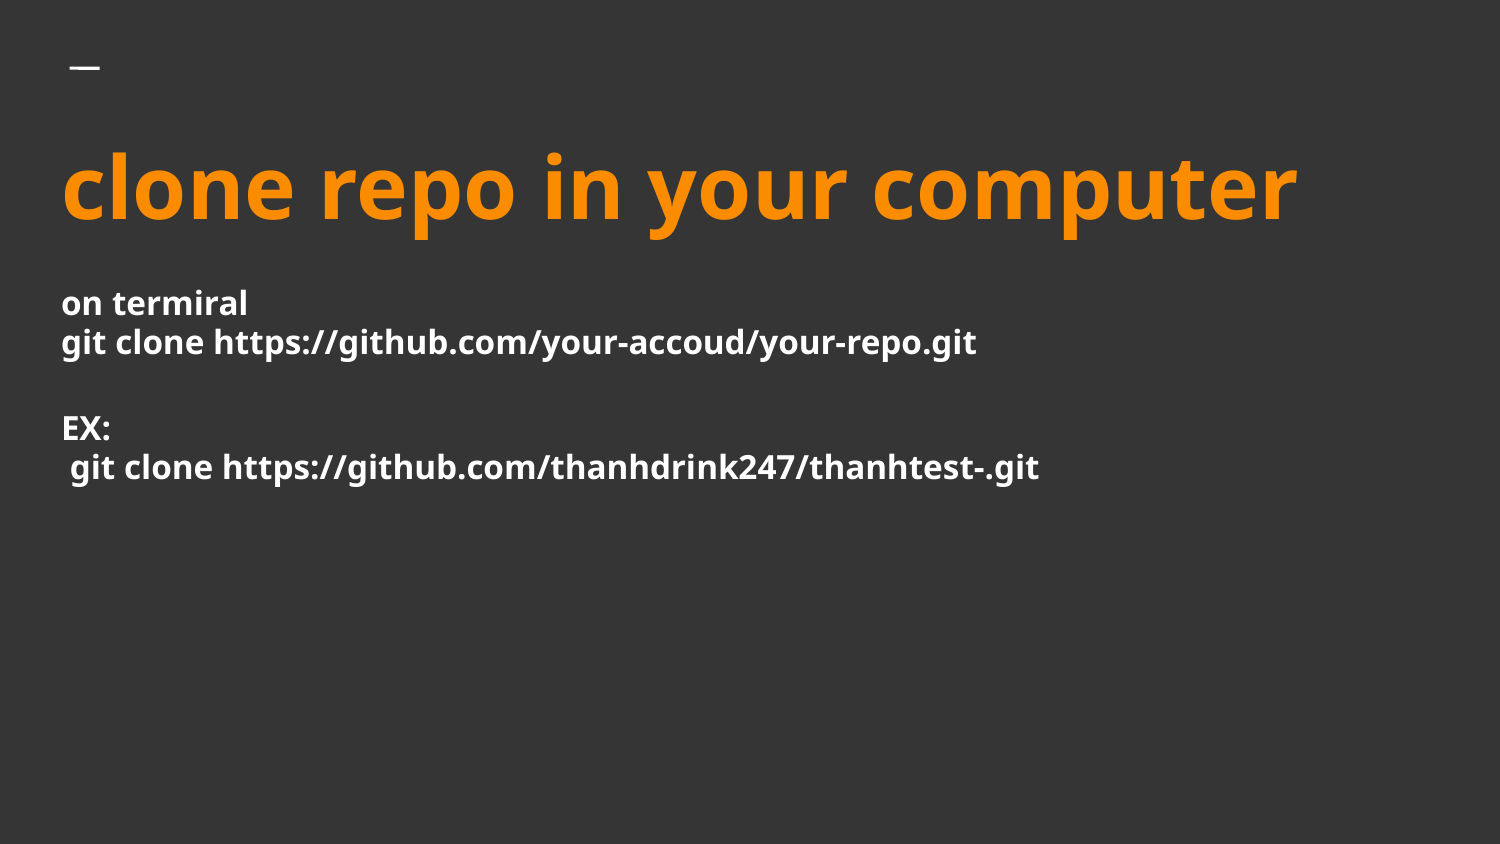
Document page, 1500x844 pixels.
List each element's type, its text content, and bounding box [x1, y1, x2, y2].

text_box clone repo in your computer on termiral git clone https://github.com/your-accoud/your-repo.git EX: git clone https://github.com/thanhdrink247/thanhtest-.git [46, 116, 1463, 746]
